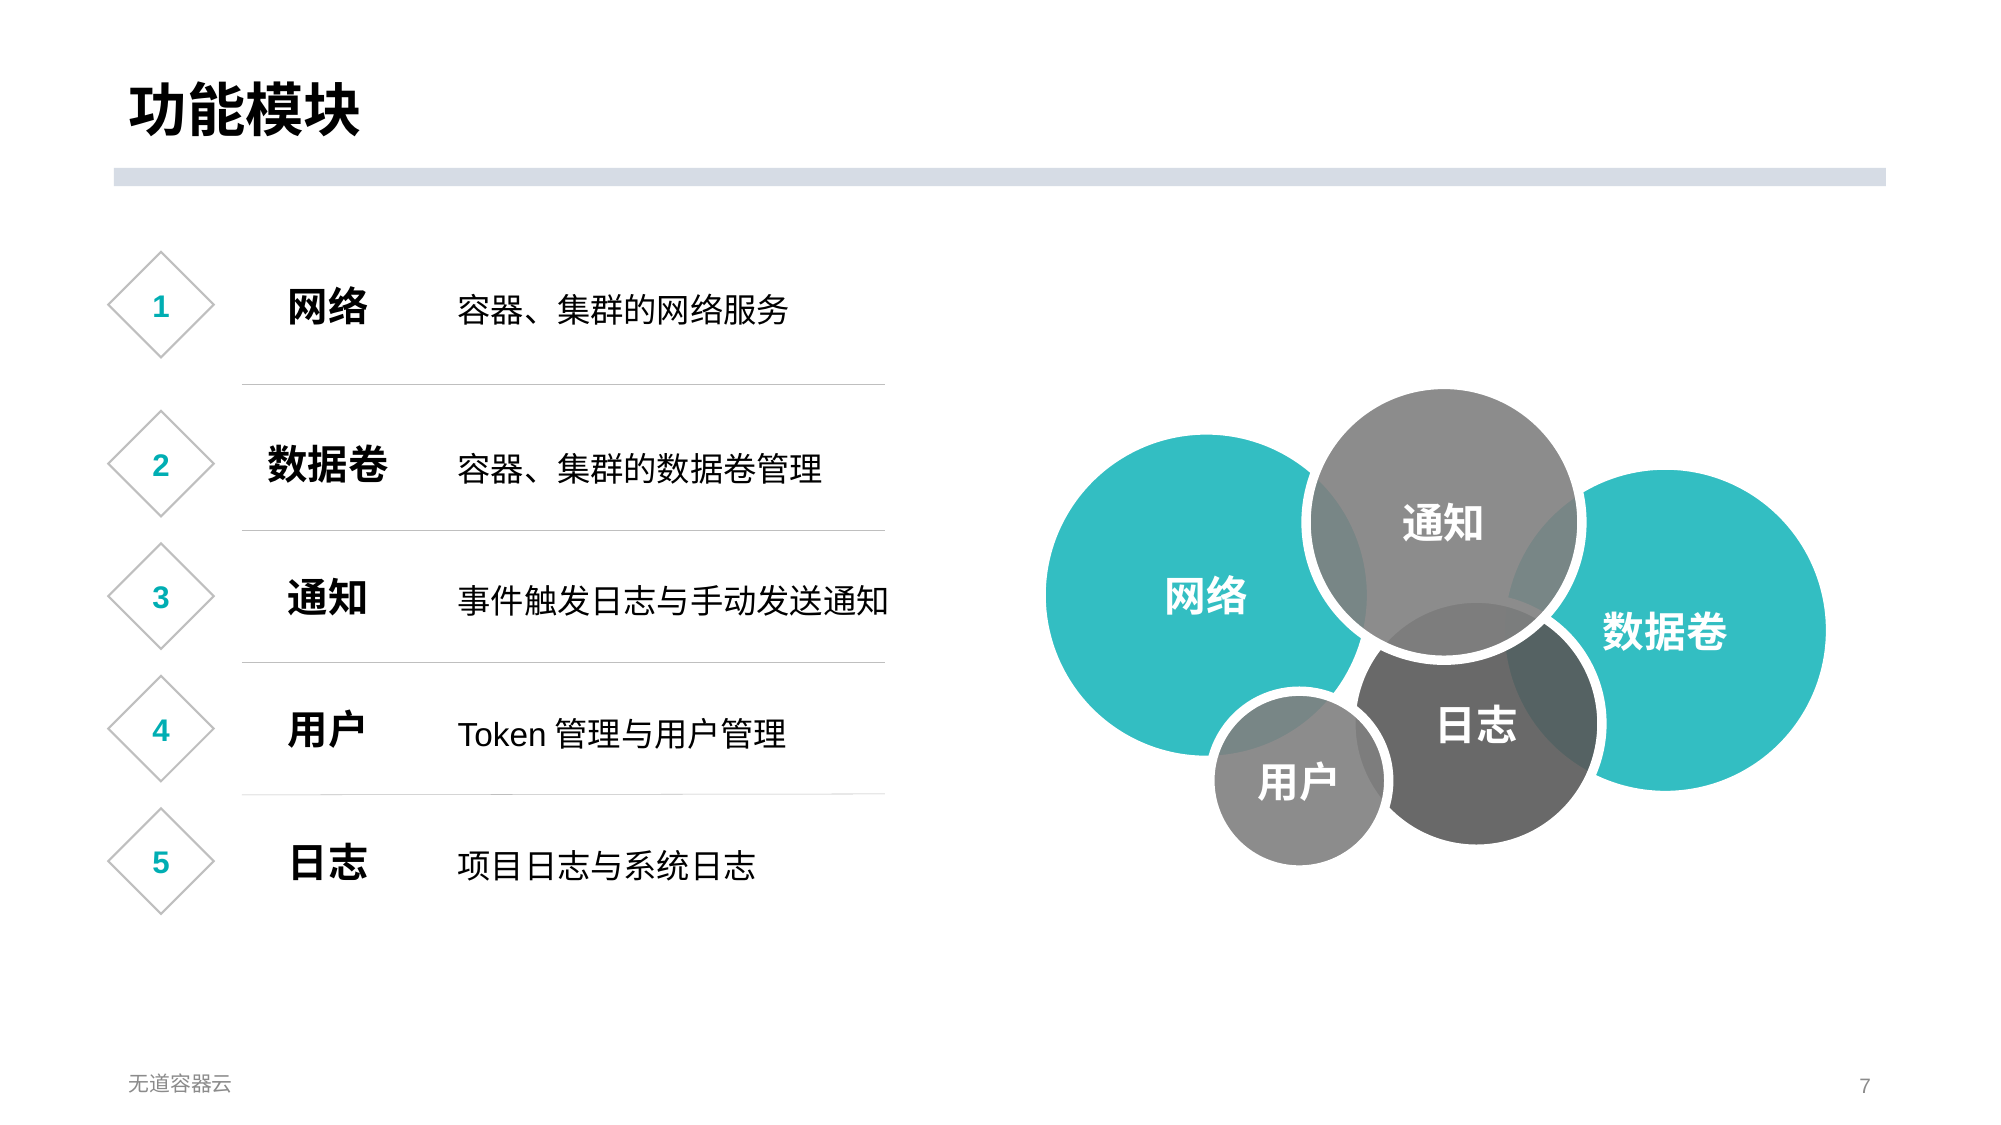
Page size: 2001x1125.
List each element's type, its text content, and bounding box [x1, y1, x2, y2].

footer 无道容器云 [114, 1068, 789, 1103]
text_box 1 [106, 250, 213, 359]
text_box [1041, 384, 1831, 870]
text_box 项目日志与系统日志 [443, 829, 831, 893]
text_box Token管理与用户管理 [443, 696, 831, 761]
slide_number 7 [1412, 1068, 1886, 1103]
text_box 用户 [213, 696, 443, 761]
text_box 容器、集群的网络服务 [443, 272, 831, 337]
text_box 容器、集群的数据卷管理 [443, 431, 863, 496]
text_box 2 [106, 409, 213, 518]
text_box 通知 [213, 564, 443, 628]
text_box 数据卷 [213, 431, 443, 496]
title 功能模块 [114, 0, 1886, 152]
text_box 4 [106, 674, 213, 783]
text_box 5 [106, 806, 213, 916]
text_box 3 [106, 541, 213, 651]
text_box 事件触发日志与手动发送通知 [443, 564, 913, 628]
text_box 网络 [213, 272, 443, 337]
text_box 日志 [213, 829, 443, 893]
